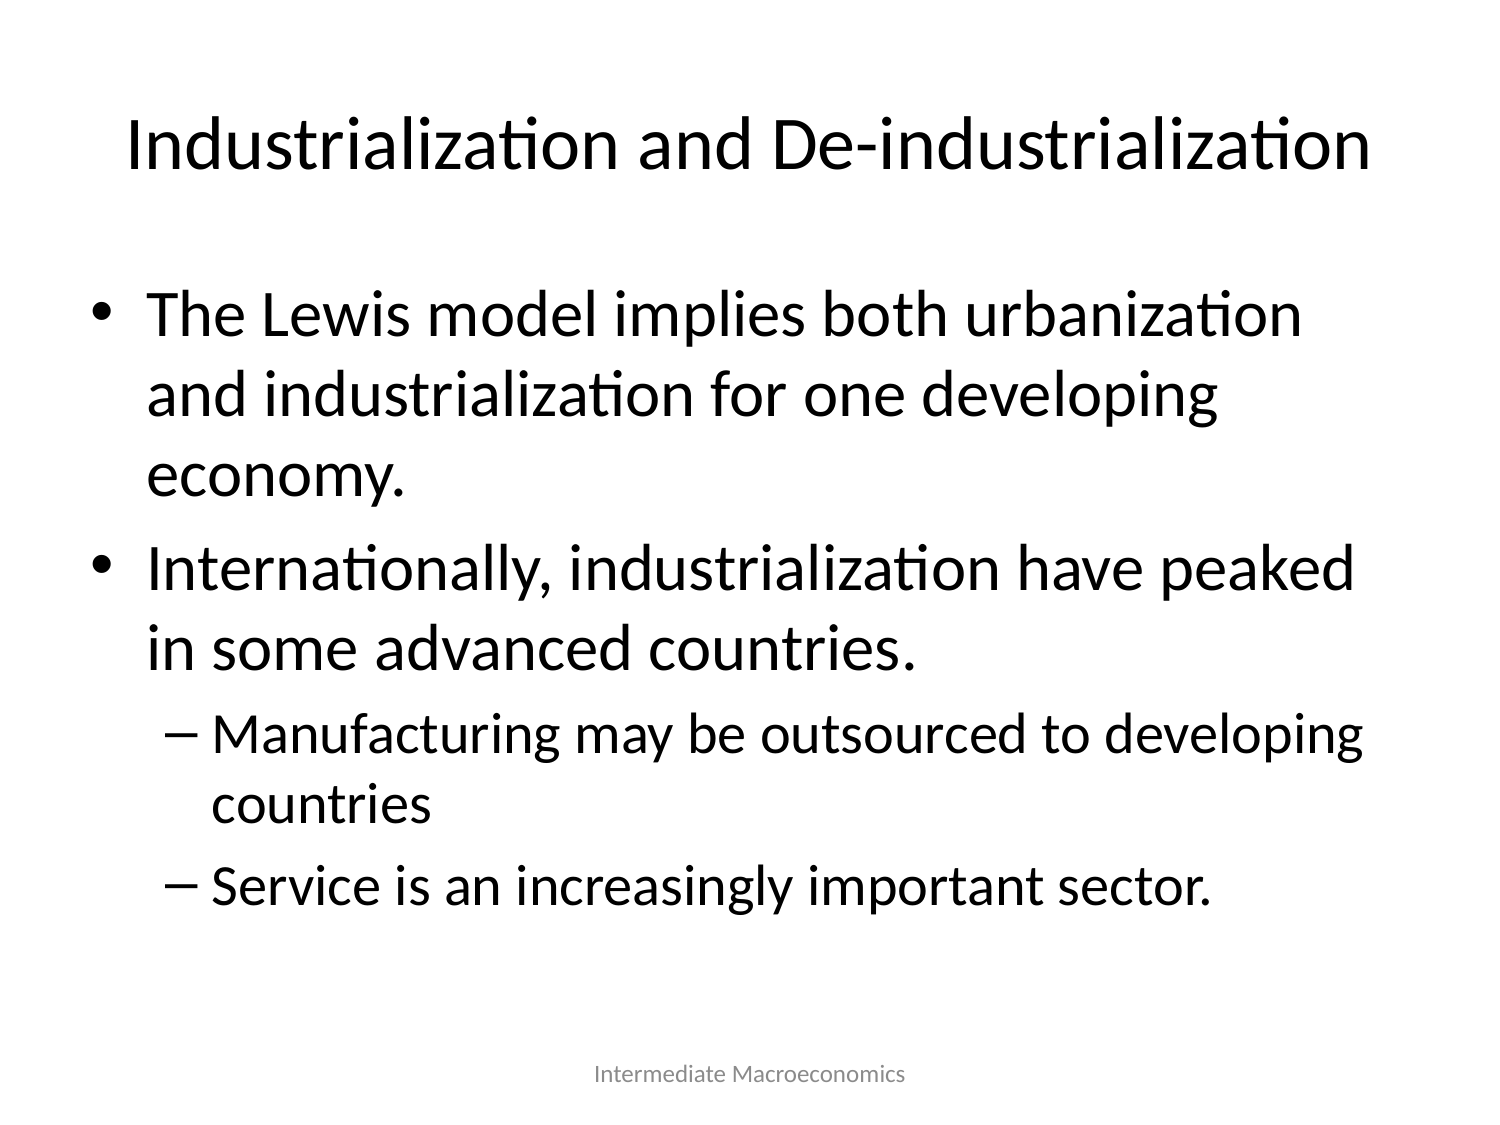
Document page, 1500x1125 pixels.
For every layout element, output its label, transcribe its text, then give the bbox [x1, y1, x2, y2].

list The Lewis model implies both urbanization and industrialization for one developing economy. Internationally, industrialization have peaked in some advanced countries. Manufacturing may be outsourced to developing countries Service is an increasingly important sector. [75, 262, 1425, 1005]
footer Intermediate Macroeconomics [512, 1042, 988, 1103]
title Industrialization and De-industrialization [75, 45, 1425, 233]
